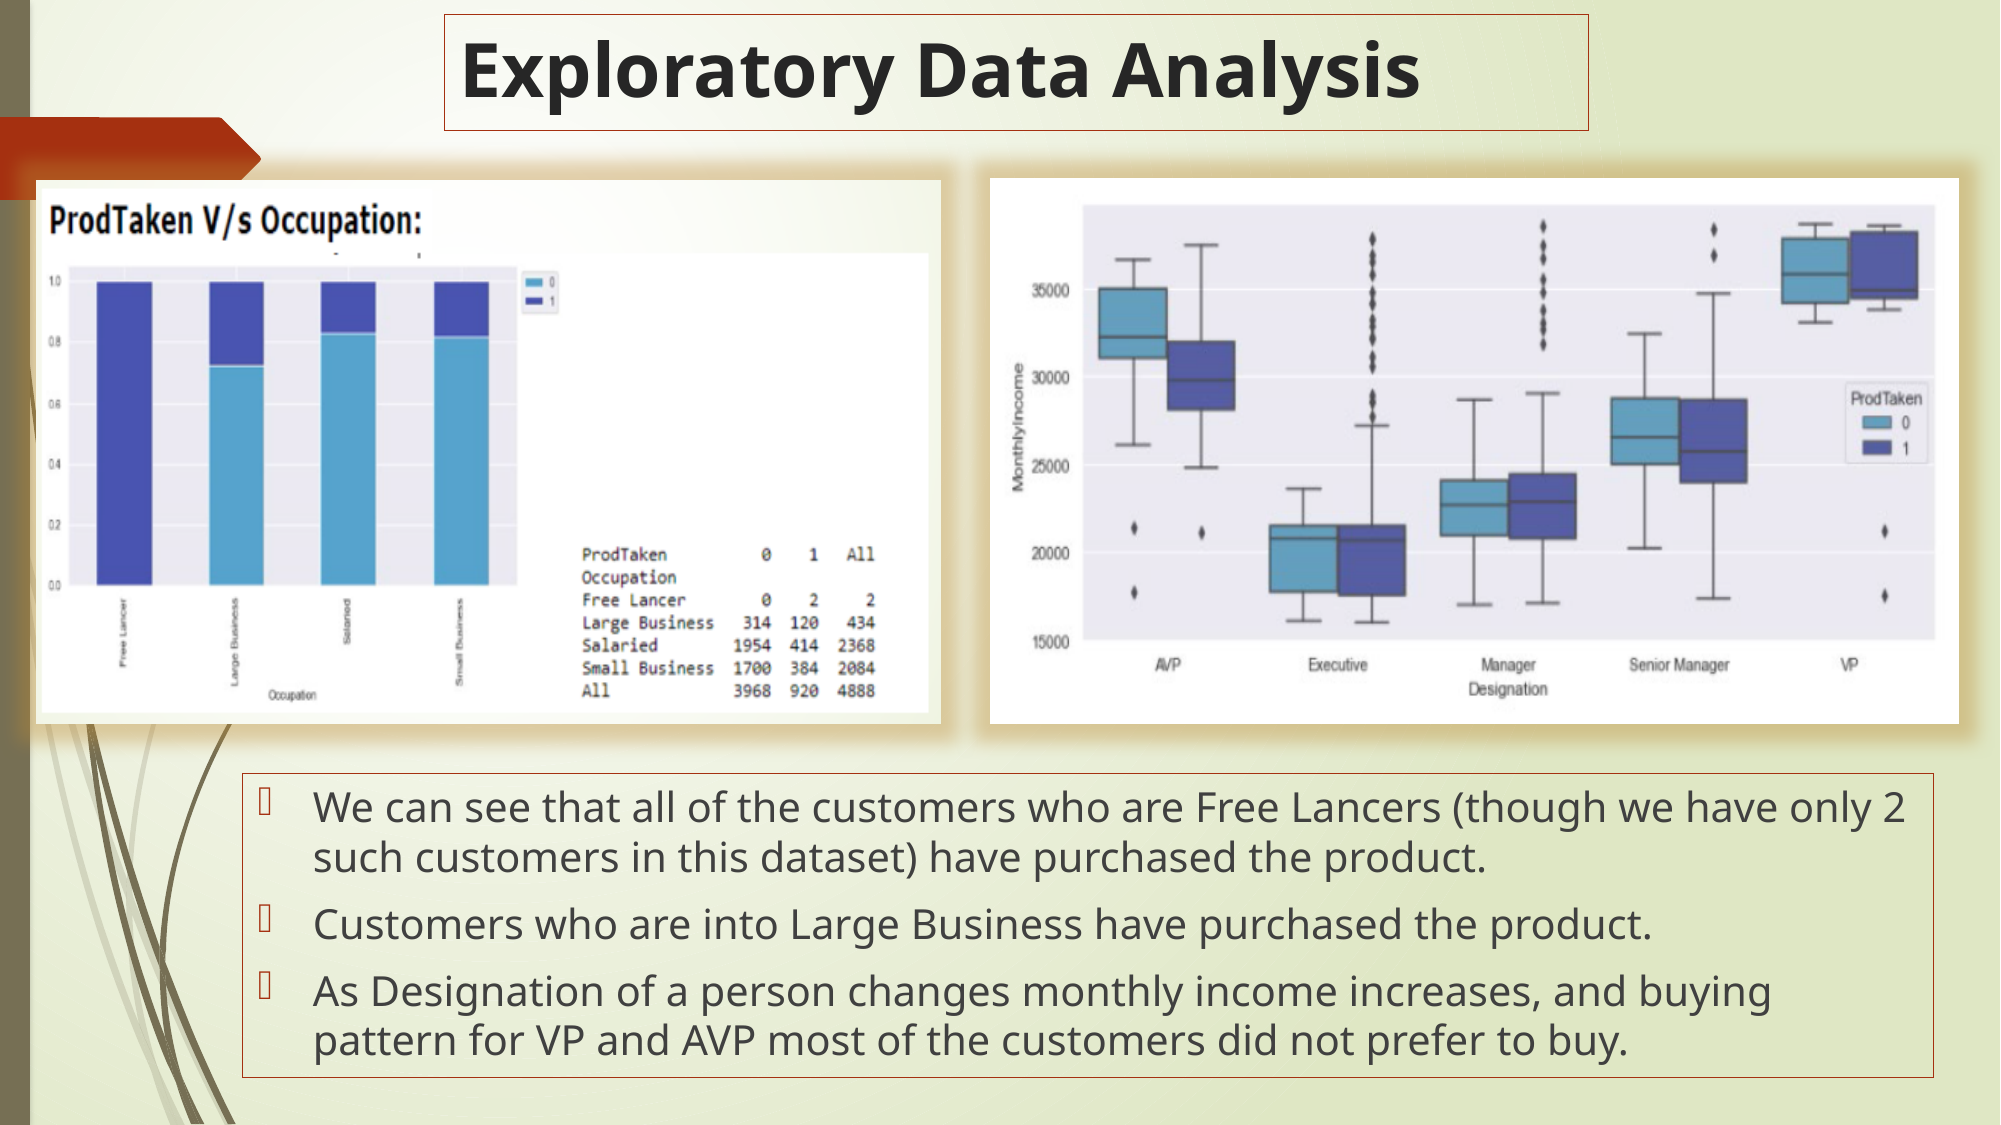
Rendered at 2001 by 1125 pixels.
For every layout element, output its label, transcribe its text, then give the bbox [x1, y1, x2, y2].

title Exploratory Data Analysis [444, 14, 1589, 131]
picture [990, 178, 1960, 725]
picture [36, 179, 941, 725]
list We can see that all of the customers who are Free Lancers (though we have only 2 such customers in this dataset) have purchased the product. Customers who are into Large Business have purchased the product. As Designation of a person changes monthly income increases, and buying pattern for VP and AVP most of the customers did not prefer to buy. [242, 773, 1934, 1078]
